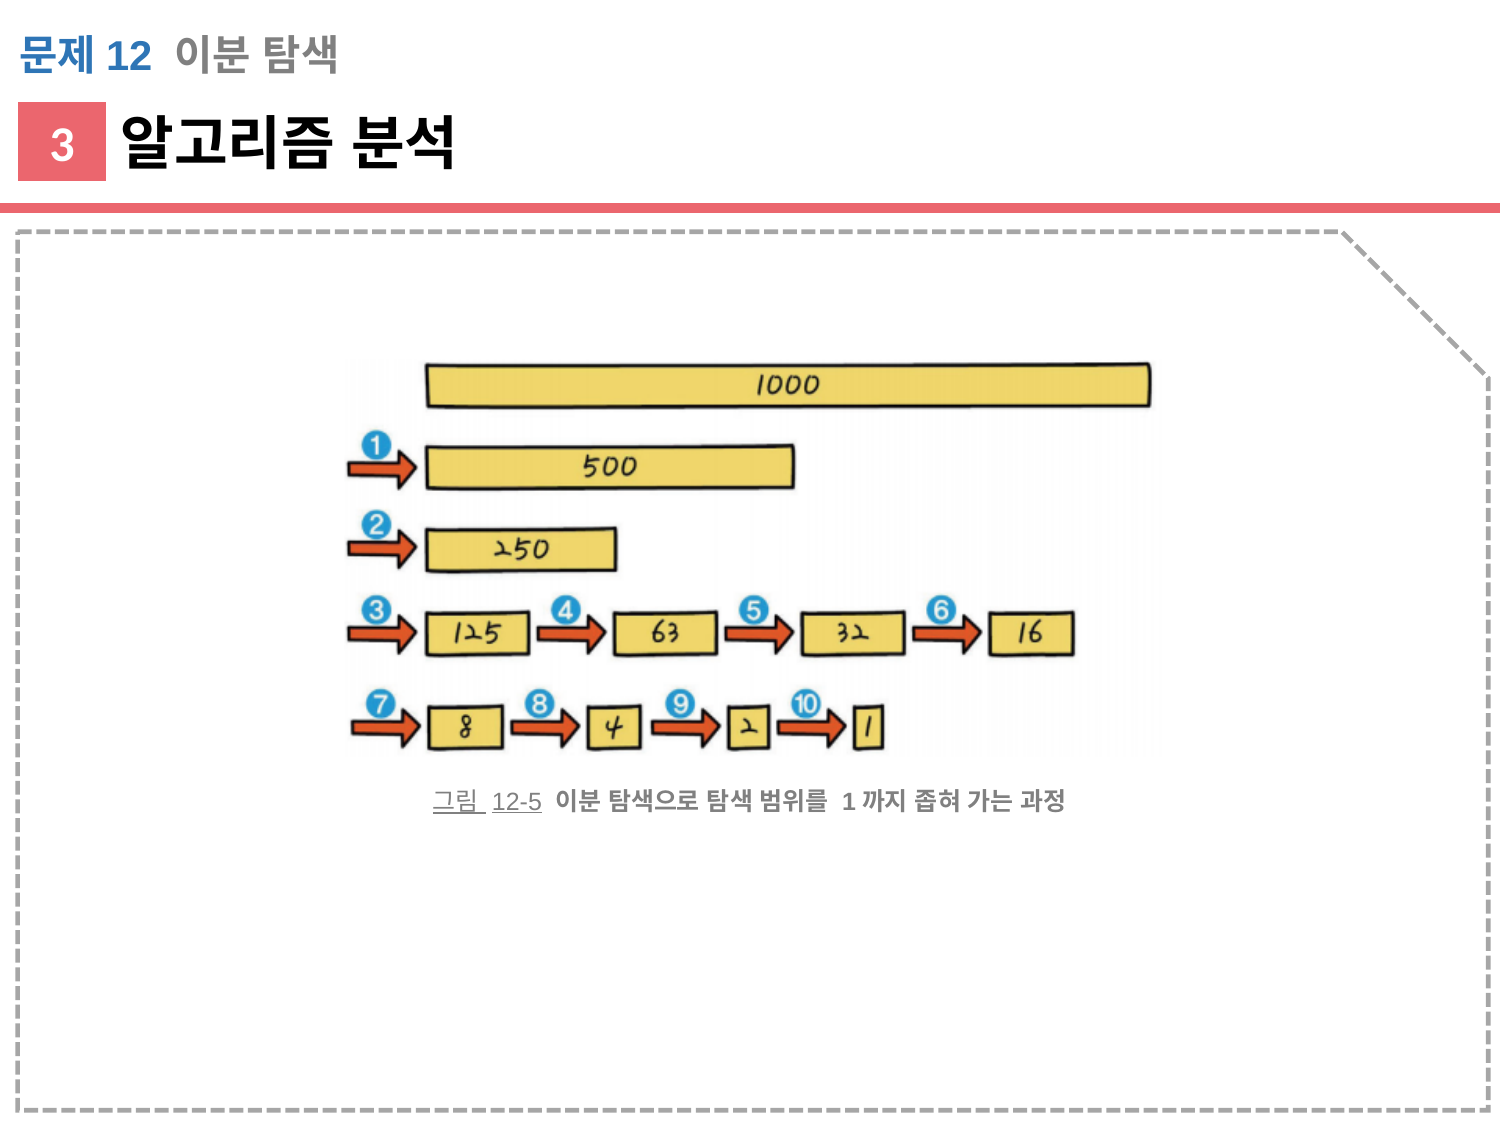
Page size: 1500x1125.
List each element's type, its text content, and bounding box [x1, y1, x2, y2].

text_box 3 [17, 101, 106, 182]
text_box 알고리즘 분석 [106, 98, 1489, 184]
text_box 그림 12-5 이분 탐색으로 탐색 범위를 1까지 좁혀 가는 과정 [0, 777, 1500, 823]
text_box [16, 823, 1490, 1112]
text_box 문제12 이분 탐색 [4, 21, 1422, 86]
text_box [16, 230, 1490, 777]
picture [340, 333, 1166, 777]
